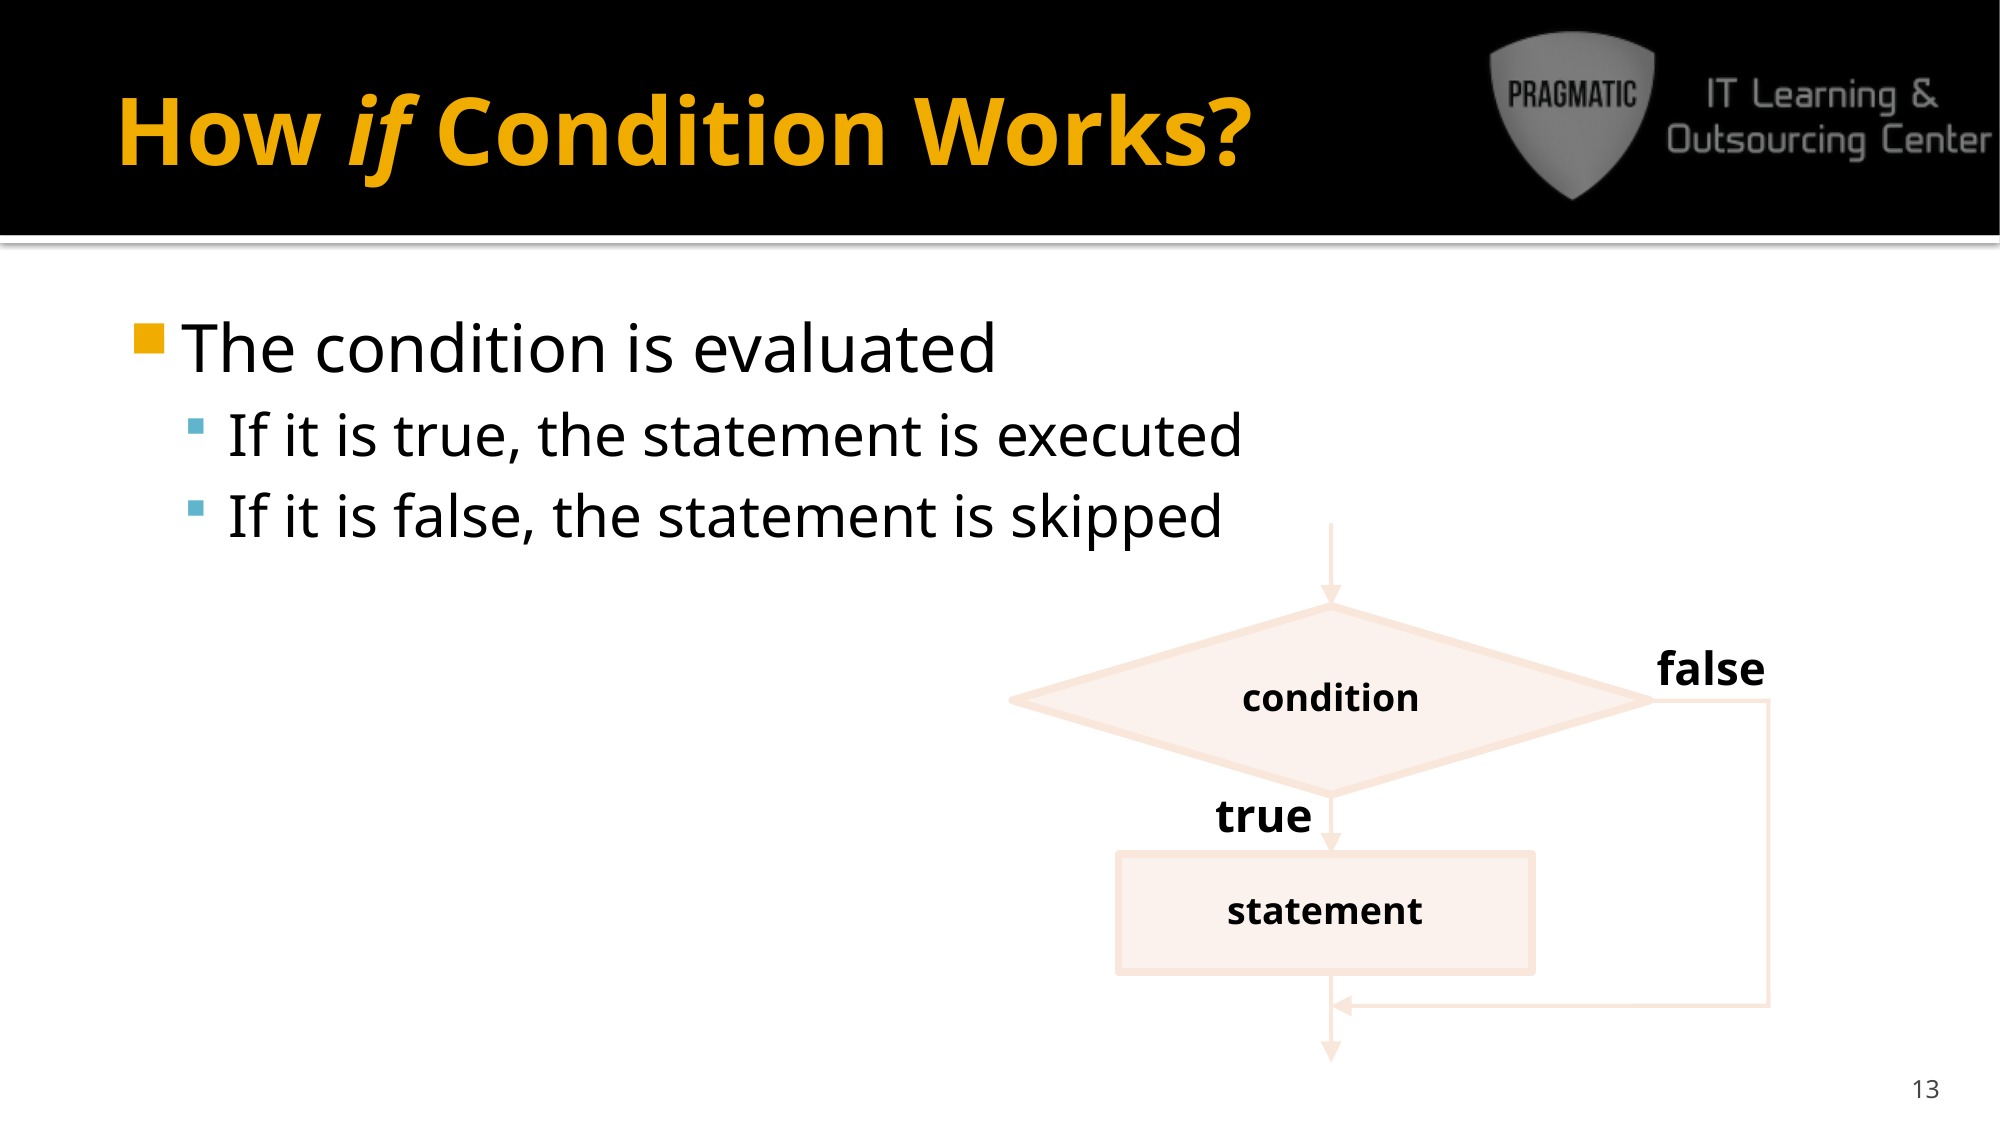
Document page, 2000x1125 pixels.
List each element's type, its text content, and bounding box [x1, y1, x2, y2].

list The condition is evaluated If it is true, the statement is executed If it is false, the statement is skipped [99, 291, 1900, 1050]
picture [1484, 24, 2000, 207]
slide_number 13 [1794, 1062, 1955, 1108]
title How if Condition Works? [99, 25, 1475, 231]
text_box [1012, 524, 1783, 1063]
